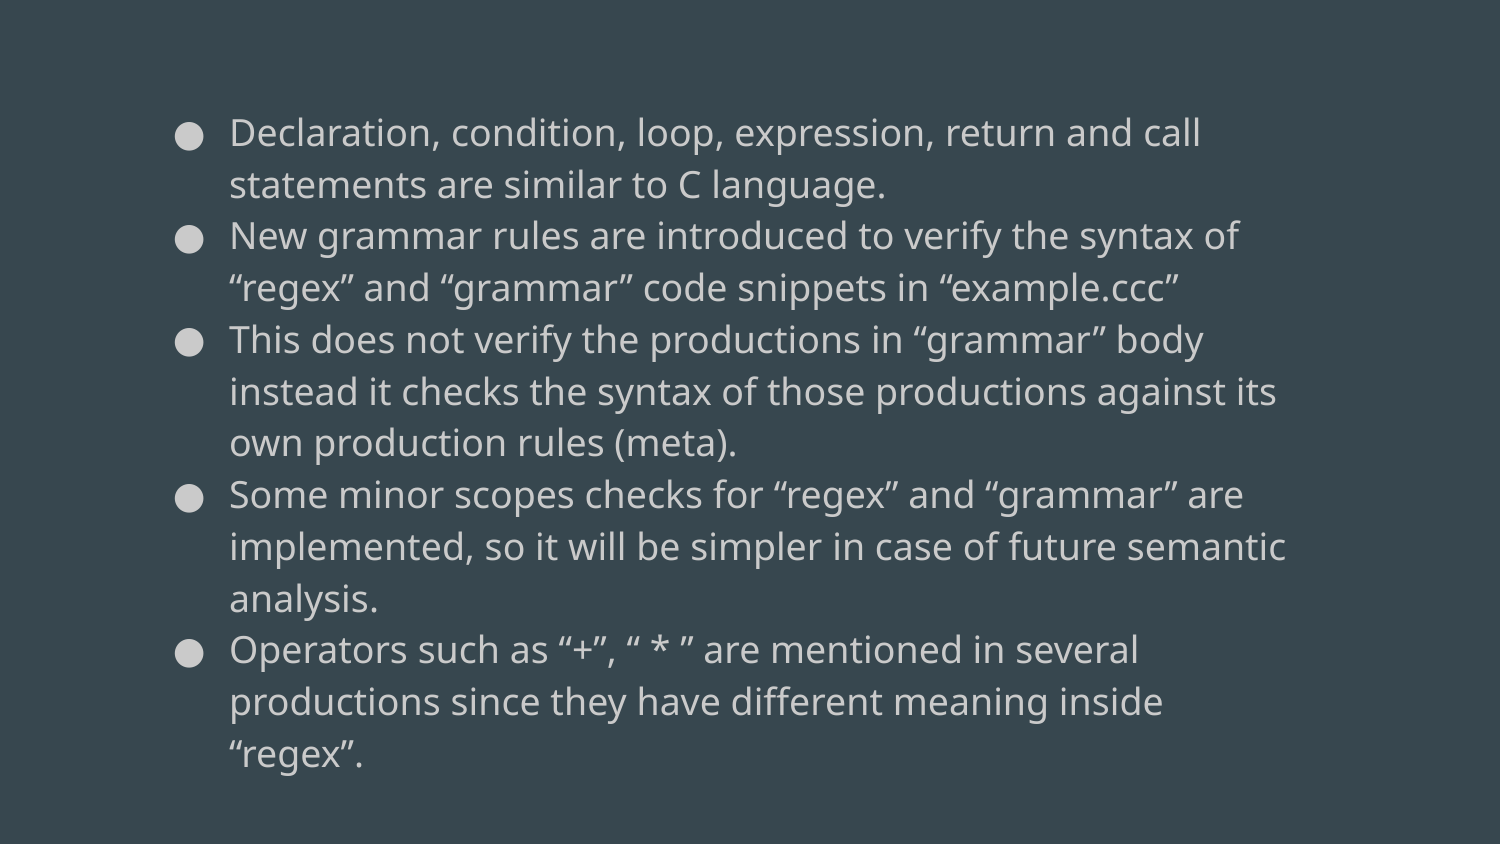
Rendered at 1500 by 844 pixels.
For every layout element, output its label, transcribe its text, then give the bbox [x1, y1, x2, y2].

list Declaration, condition, loop, expression, return and call statements are similar to C language. New grammar rules are introduced to verify the syntax of “regex” and “grammar” code snippets in “example.ccc” This does not verify the productions in “grammar” body instead it checks the syntax of those productions against its own production rules (meta). Some minor scopes checks for “regex” and “grammar” are implemented, so it will be simpler in case of future semantic analysis. Operators such as “+”, “ * ” are mentioned in several productions since they have different meaning inside “regex”. [139, 87, 1311, 785]
